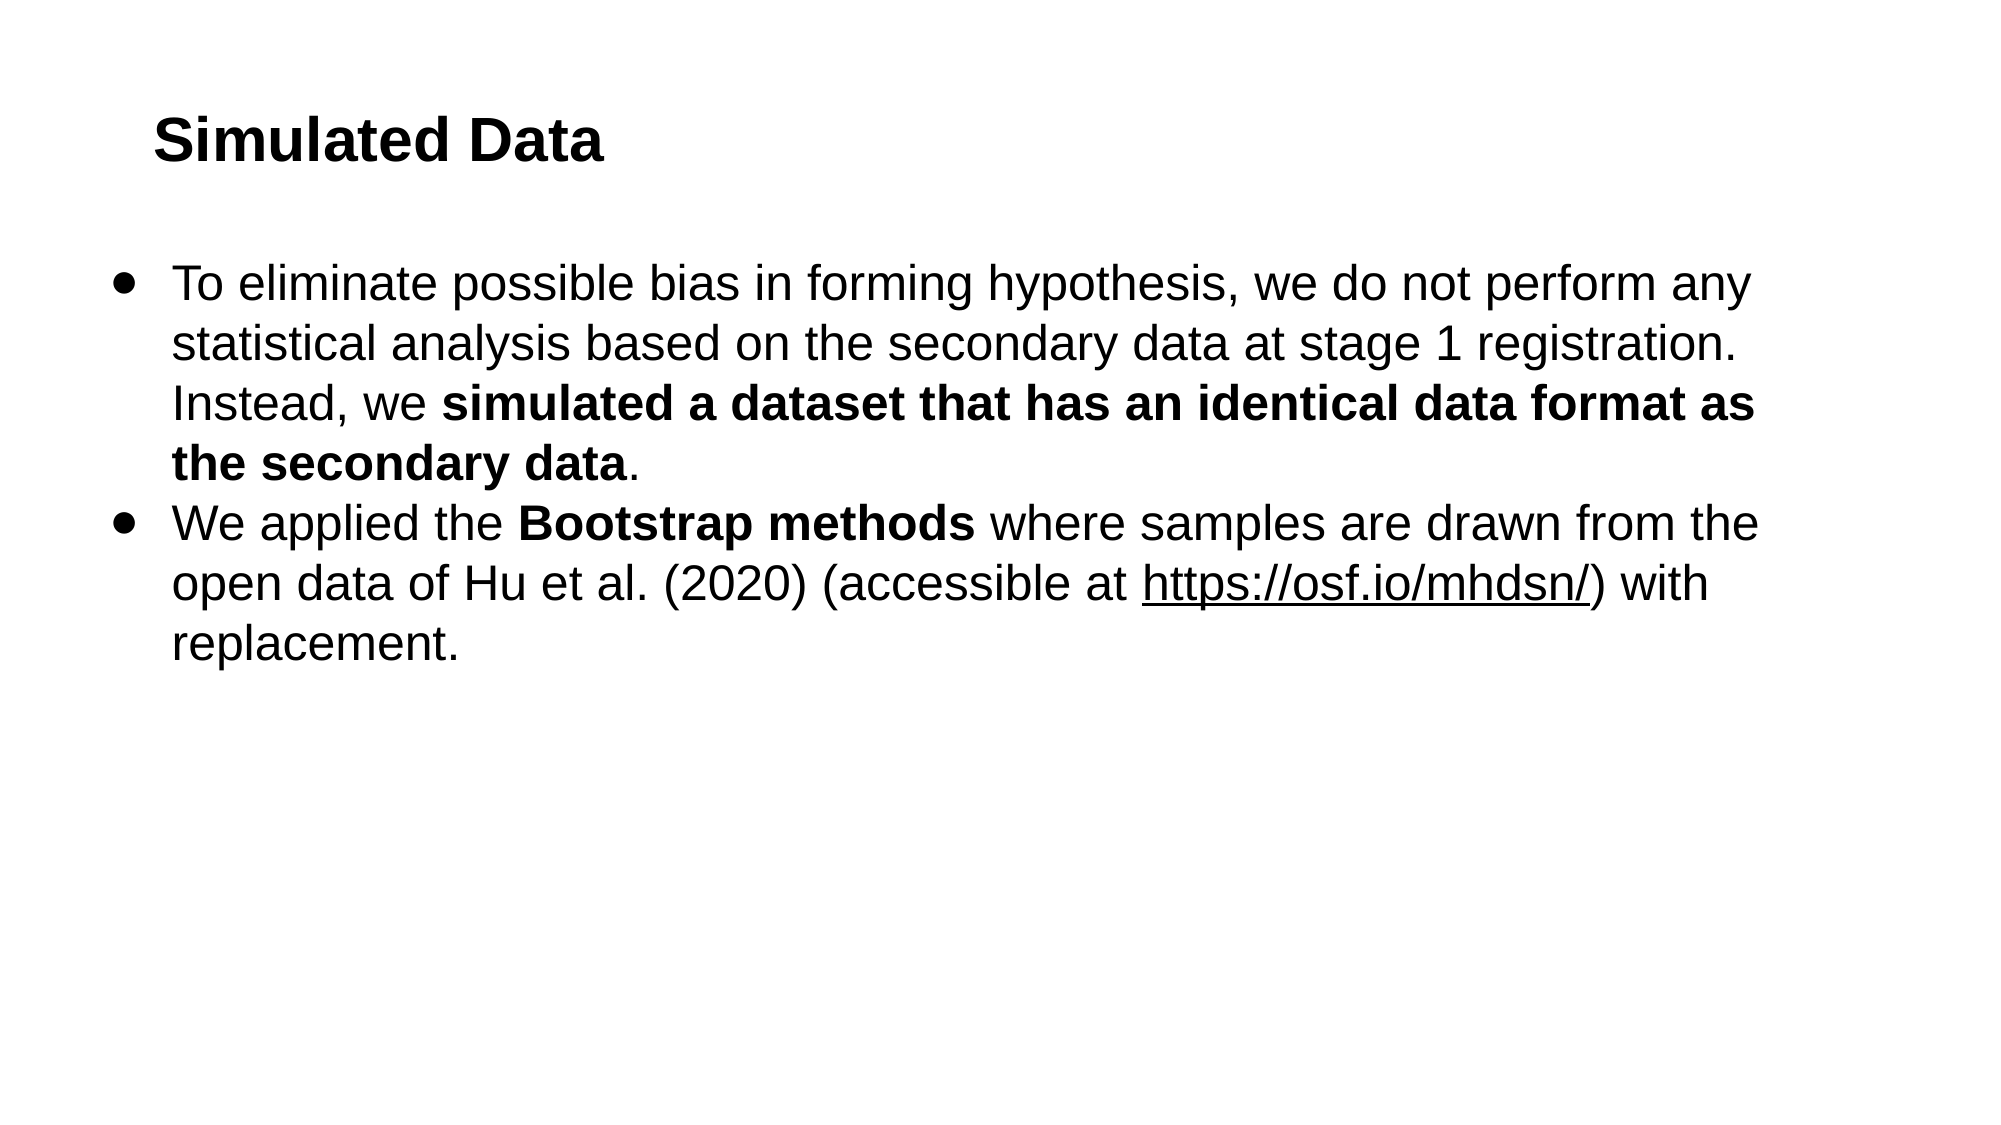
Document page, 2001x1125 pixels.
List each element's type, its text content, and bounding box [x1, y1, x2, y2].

text_box Simulated Data [138, 91, 1742, 198]
text_box To eliminate possible bias in forming hypothesis, we do not perform any statistical analysis based on the secondary data at stage 1 registration. Instead, we simulated a dataset that has an identical data format as the secondary data. We applied the Bootstrap methods where samples are drawn from the open data of Hu et al. (2020) (accessible at https://osf.io/mhdsn/) with replacement. [81, 235, 1828, 686]
